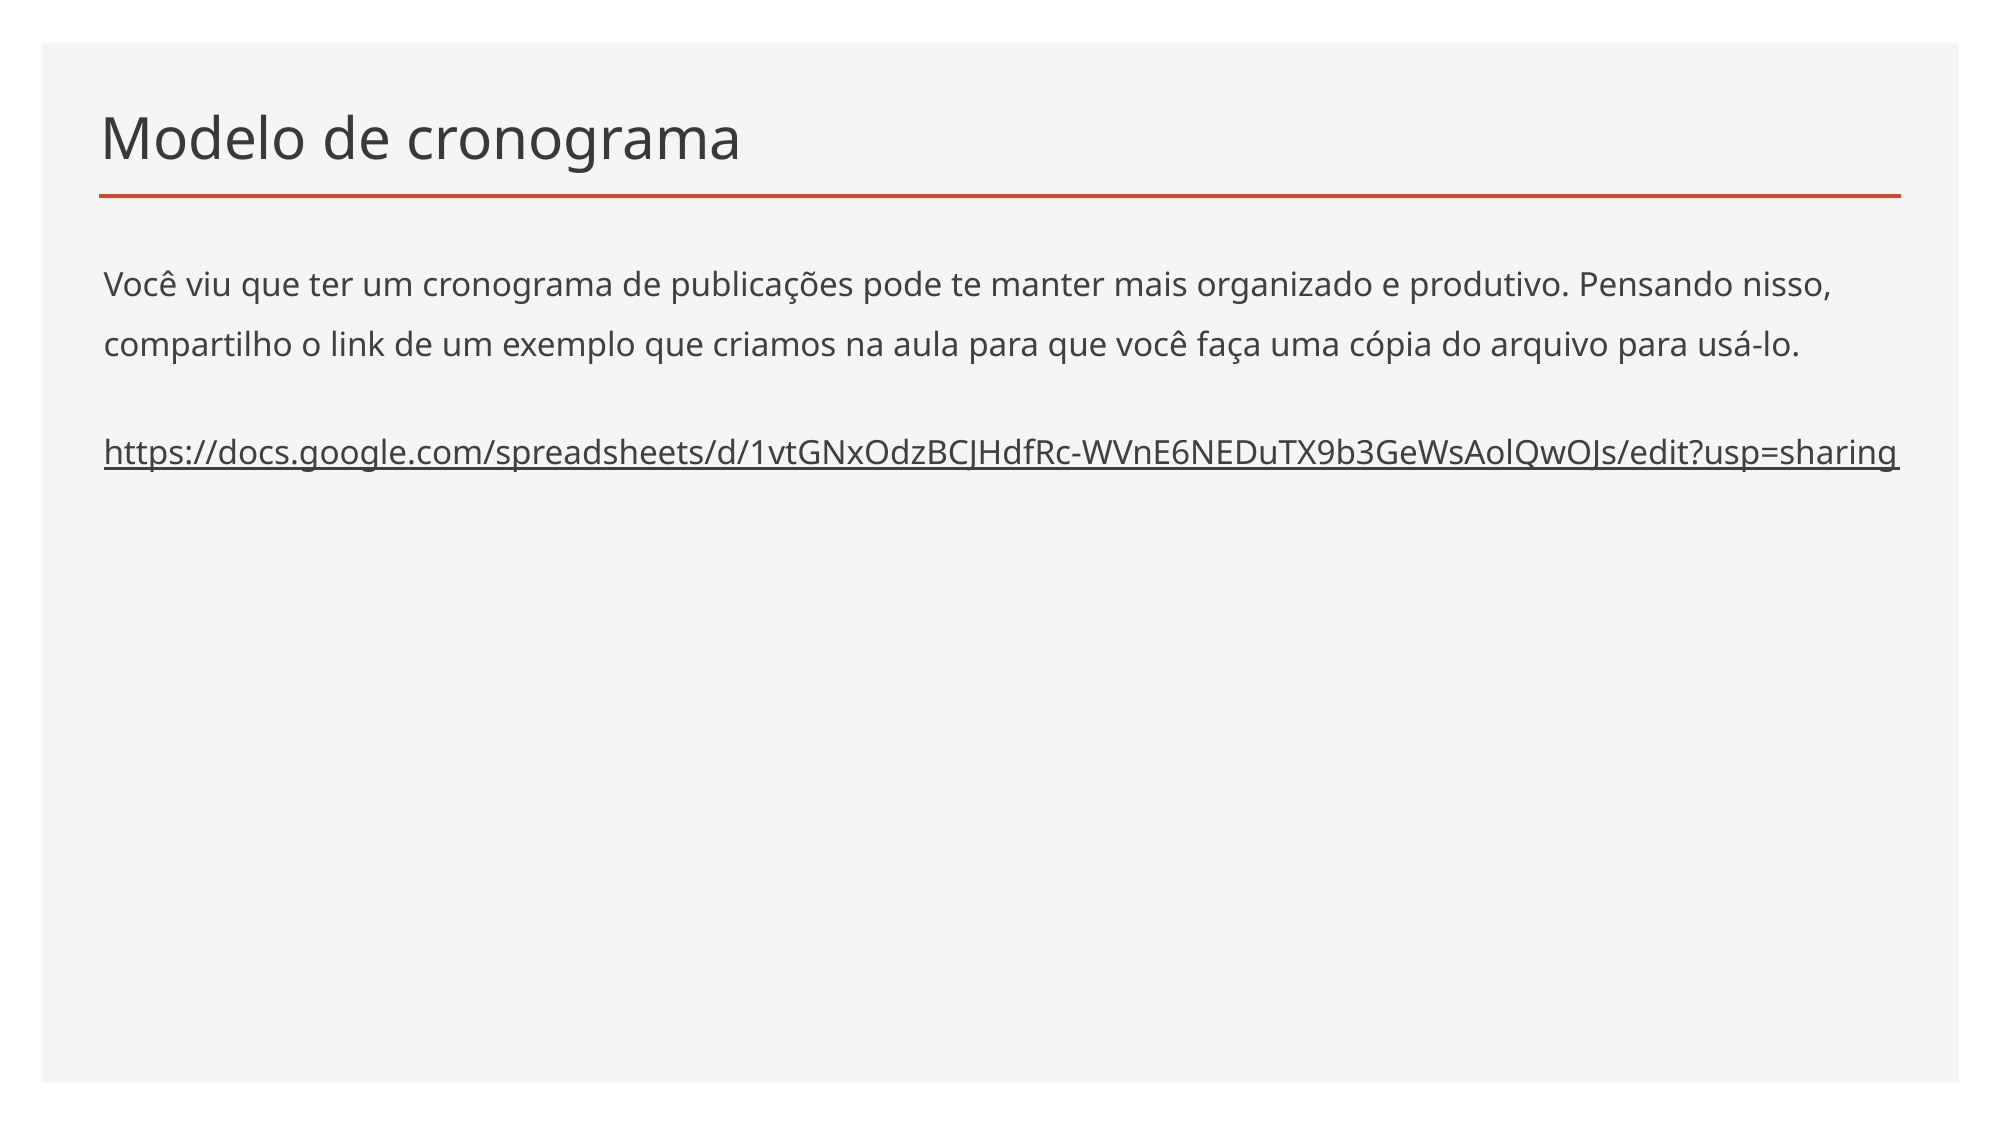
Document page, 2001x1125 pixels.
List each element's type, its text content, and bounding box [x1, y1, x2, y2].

list Você viu que ter um cronograma de publicações pode te manter mais organizado e produtivo. Pensando nisso, compartilho o link de um exemplo que criamos na aula para que você faça uma cópia do arquivo para usá-lo. https://docs.google.com/spreadsheets/d/1vtGNxOdzBCJHdfRc-WVnE6NEDuTX9b3GeWsAolQwOJs/edit?usp=sharing [88, 235, 1920, 888]
title Modelo de cronograma [85, 73, 1214, 179]
